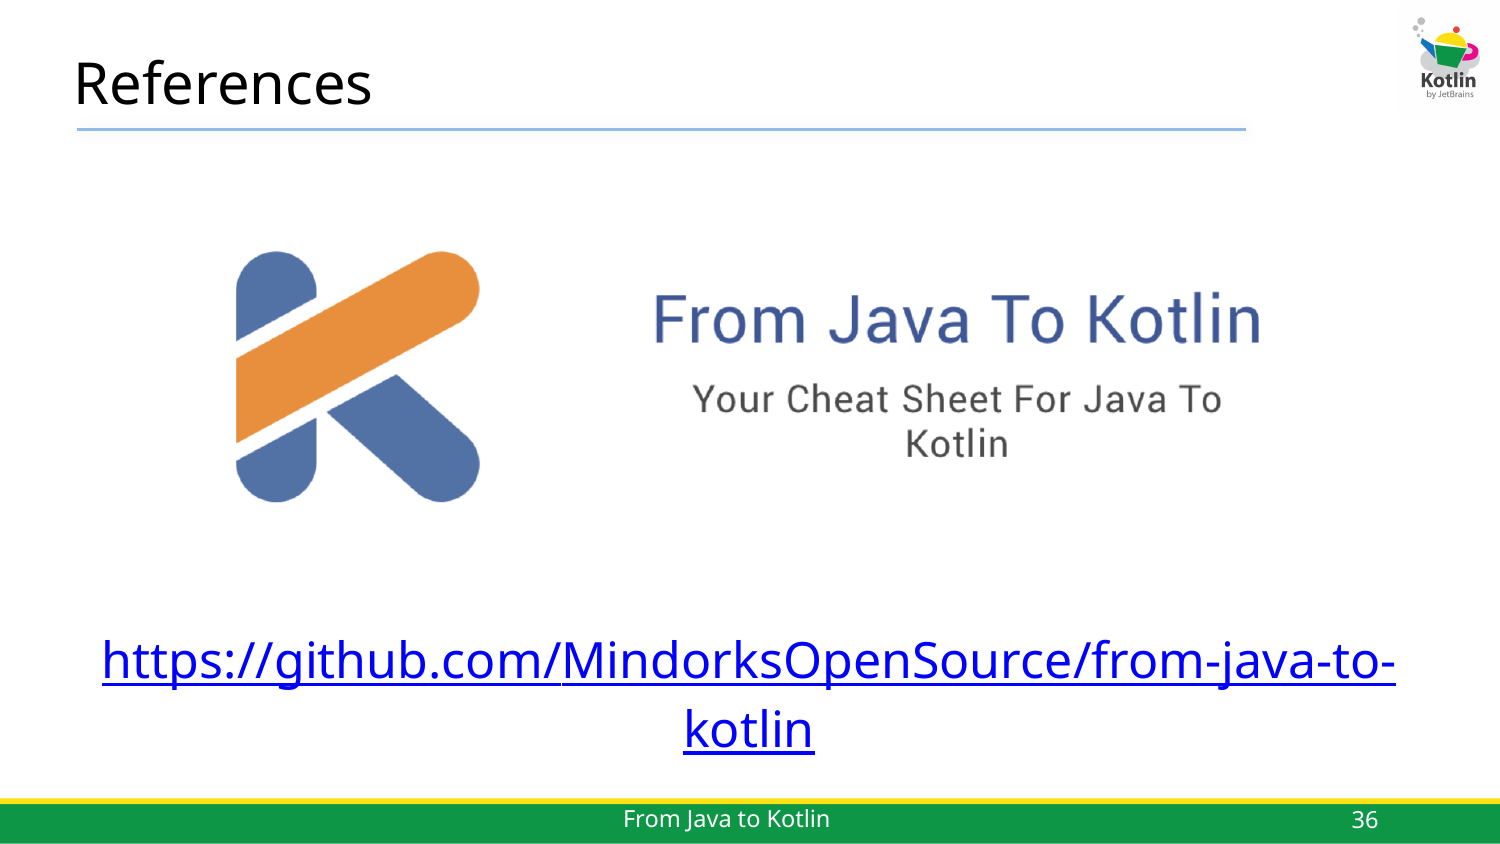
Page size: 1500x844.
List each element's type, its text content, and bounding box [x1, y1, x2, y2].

slide_number 36 [1074, 799, 1388, 844]
title References [64, 0, 404, 126]
footer From Java to Kotlin [527, 802, 927, 843]
picture [1398, 2, 1500, 118]
picture [149, 156, 1349, 590]
text_box https://github.com/MindorksOpenSource/from-java-to-kotlin [71, 621, 1428, 773]
